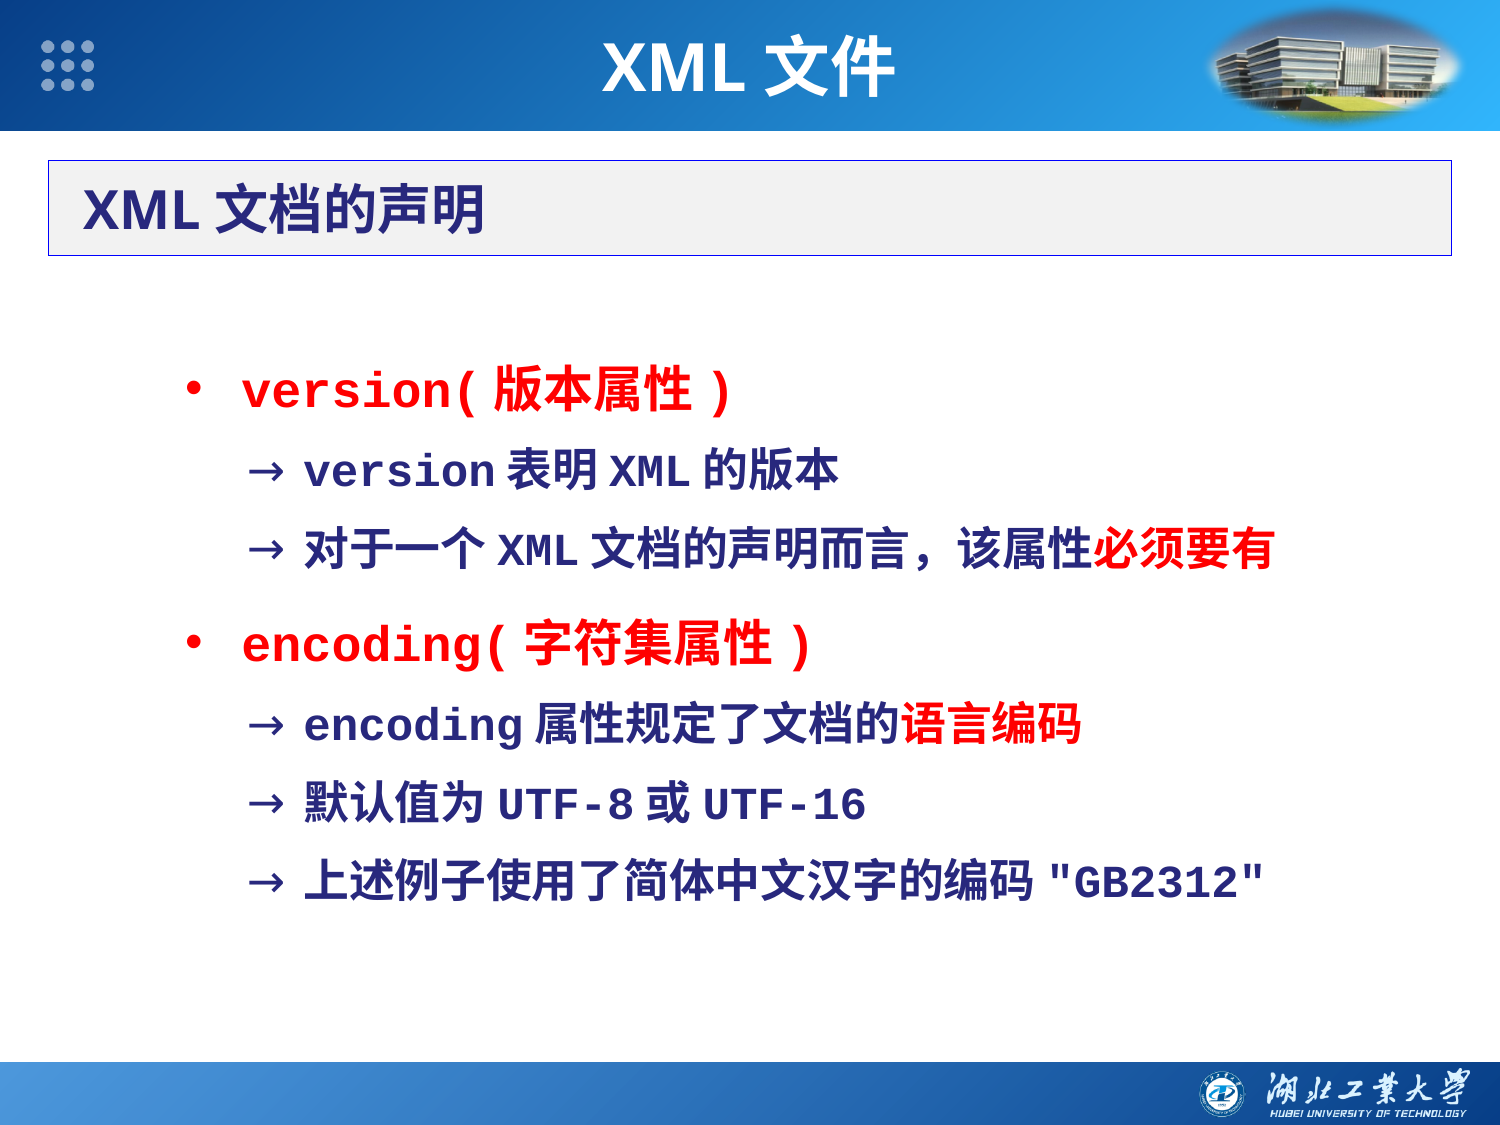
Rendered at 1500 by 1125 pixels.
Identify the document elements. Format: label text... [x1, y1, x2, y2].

picture [1198, 1069, 1254, 1118]
text_box XML文档的声明 [48, 160, 1452, 256]
text_box version(版本属性) version表明XML的版本 对于一个XML文档的声明而言，该属性必须要有 encoding(字符集属性) encoding属性规定了文档的语言编码 默认值为UTF-8或UTF-16 上述例子使用了简体中文汉字的编码"GB2312" [170, 338, 1330, 939]
text_box XML文件 [0, 7, 1500, 124]
